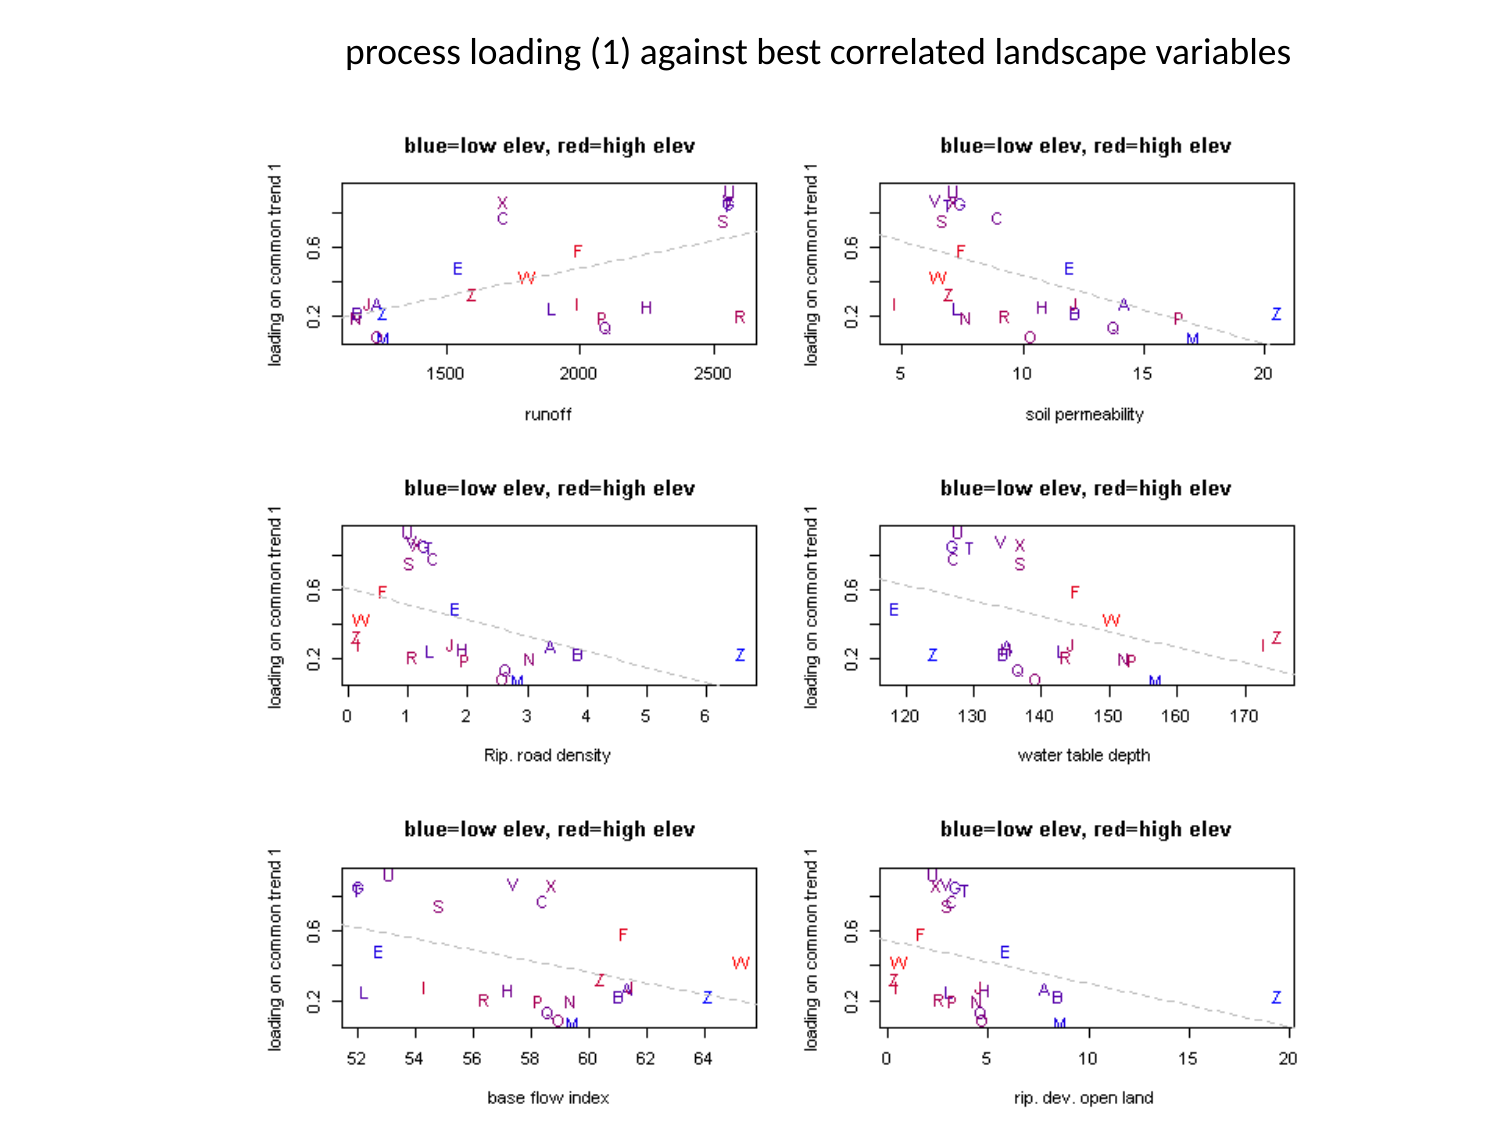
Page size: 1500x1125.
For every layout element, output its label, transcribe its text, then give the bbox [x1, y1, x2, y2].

picture [262, 102, 1337, 1125]
text_box process loading (1) against best correlated landscape variables [330, 19, 1308, 80]
